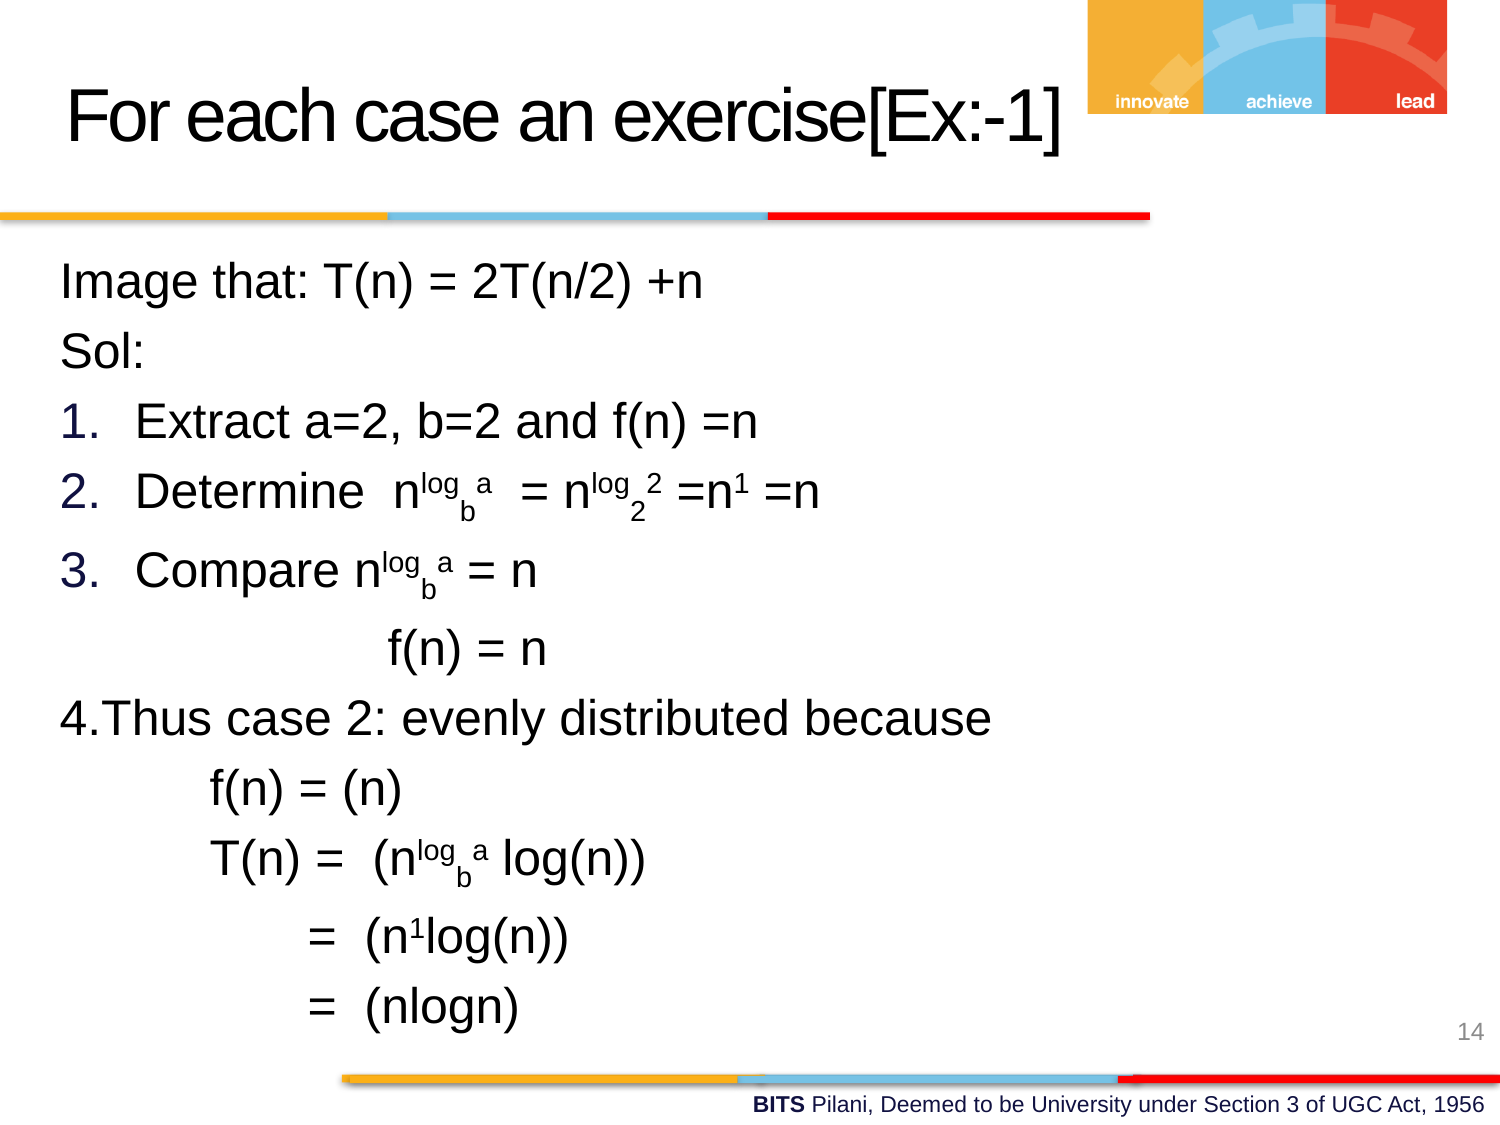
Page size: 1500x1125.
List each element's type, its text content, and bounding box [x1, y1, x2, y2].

picture [1087, 0, 1448, 114]
slide_number 14 [1149, 1000, 1500, 1061]
list For each case an exercise[Ex:-1] [50, 24, 1088, 213]
